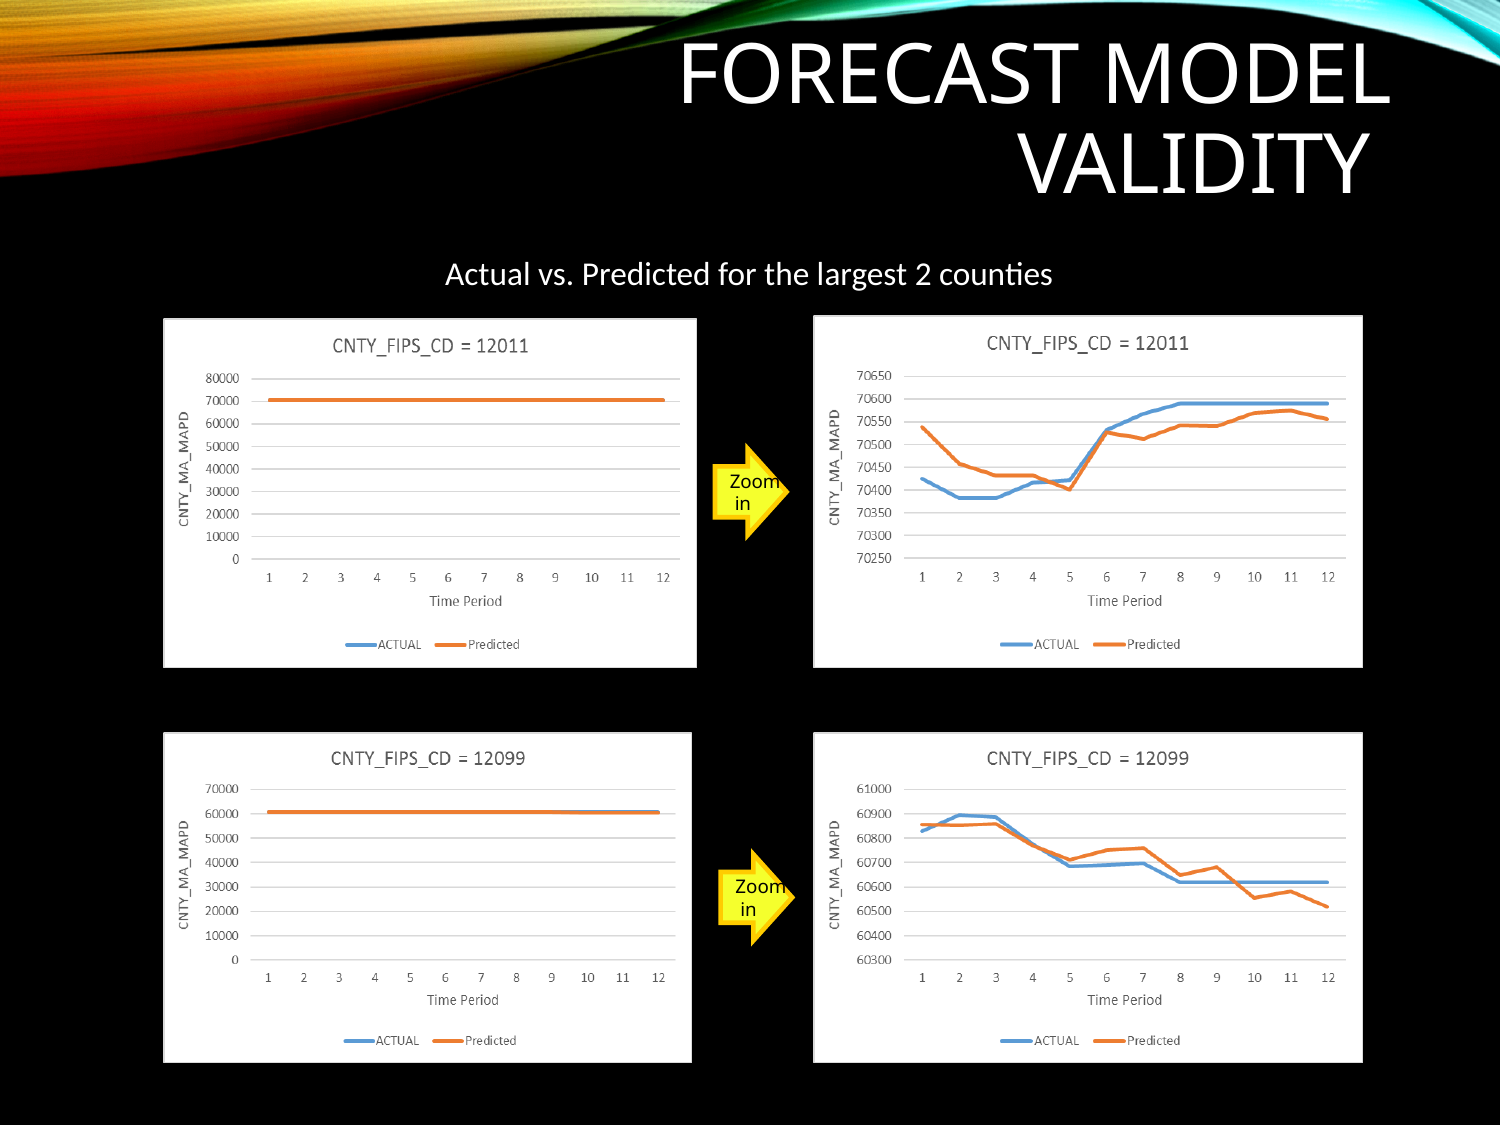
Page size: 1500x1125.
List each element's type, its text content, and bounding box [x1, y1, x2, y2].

picture [162, 317, 697, 669]
picture [0, 0, 1500, 178]
picture [813, 732, 1363, 1063]
picture [813, 315, 1363, 669]
text_box Actual vs. Predicted for the largest 2 counties [374, 245, 1125, 300]
text_box Zoom in [720, 854, 793, 941]
title Forecast model Validity [361, 15, 1408, 228]
picture [162, 732, 692, 1063]
text_box Zoom in [714, 448, 787, 535]
